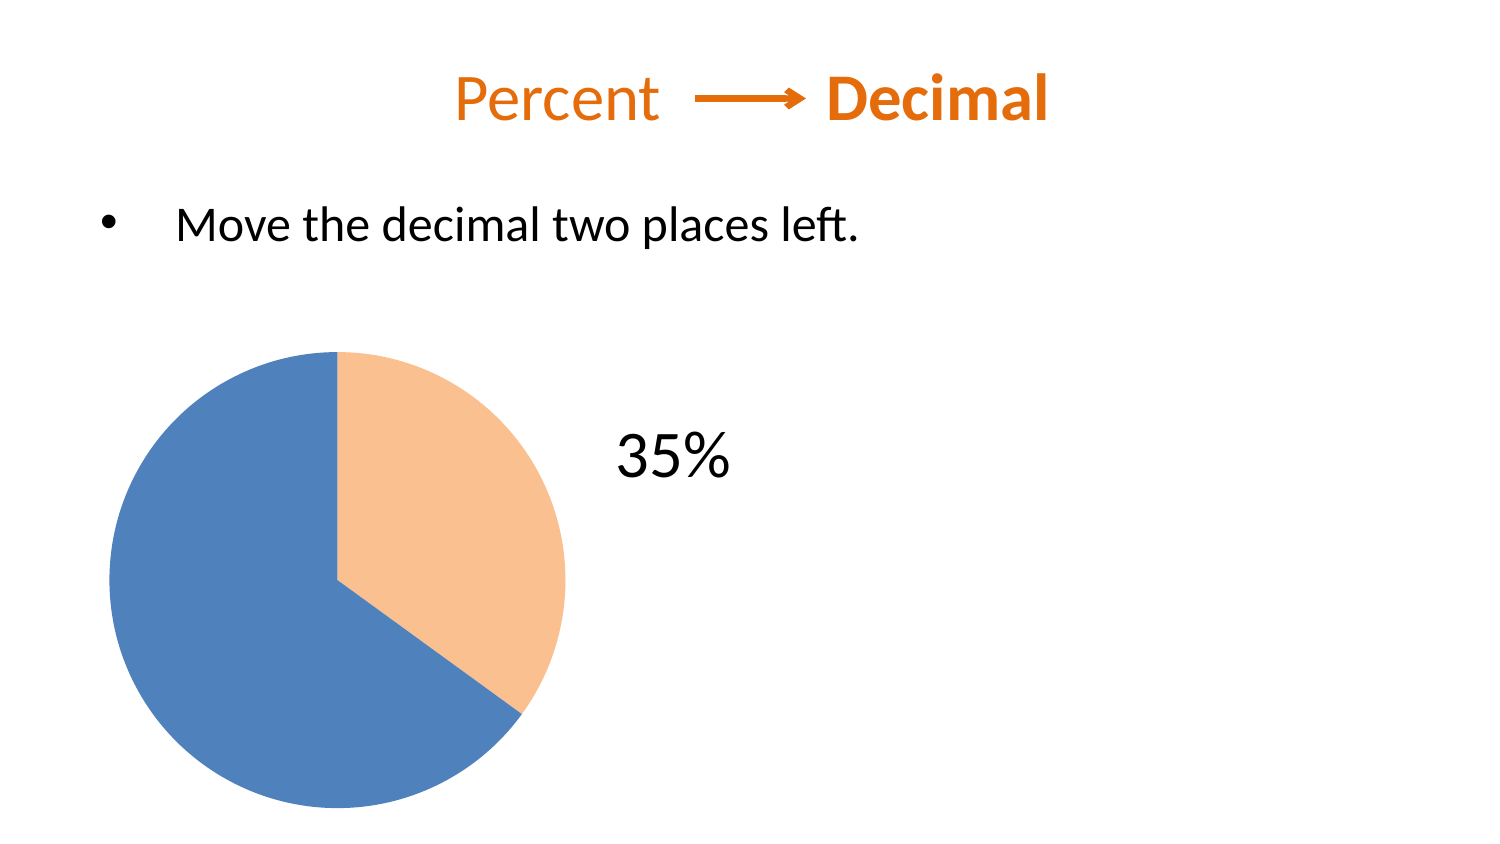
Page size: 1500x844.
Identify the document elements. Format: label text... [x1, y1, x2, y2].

chart [99, 313, 576, 844]
text_box Percent Decimal [439, 46, 1065, 142]
text_box Move the decimal two places left. [85, 183, 875, 259]
text_box 35% [600, 403, 746, 499]
